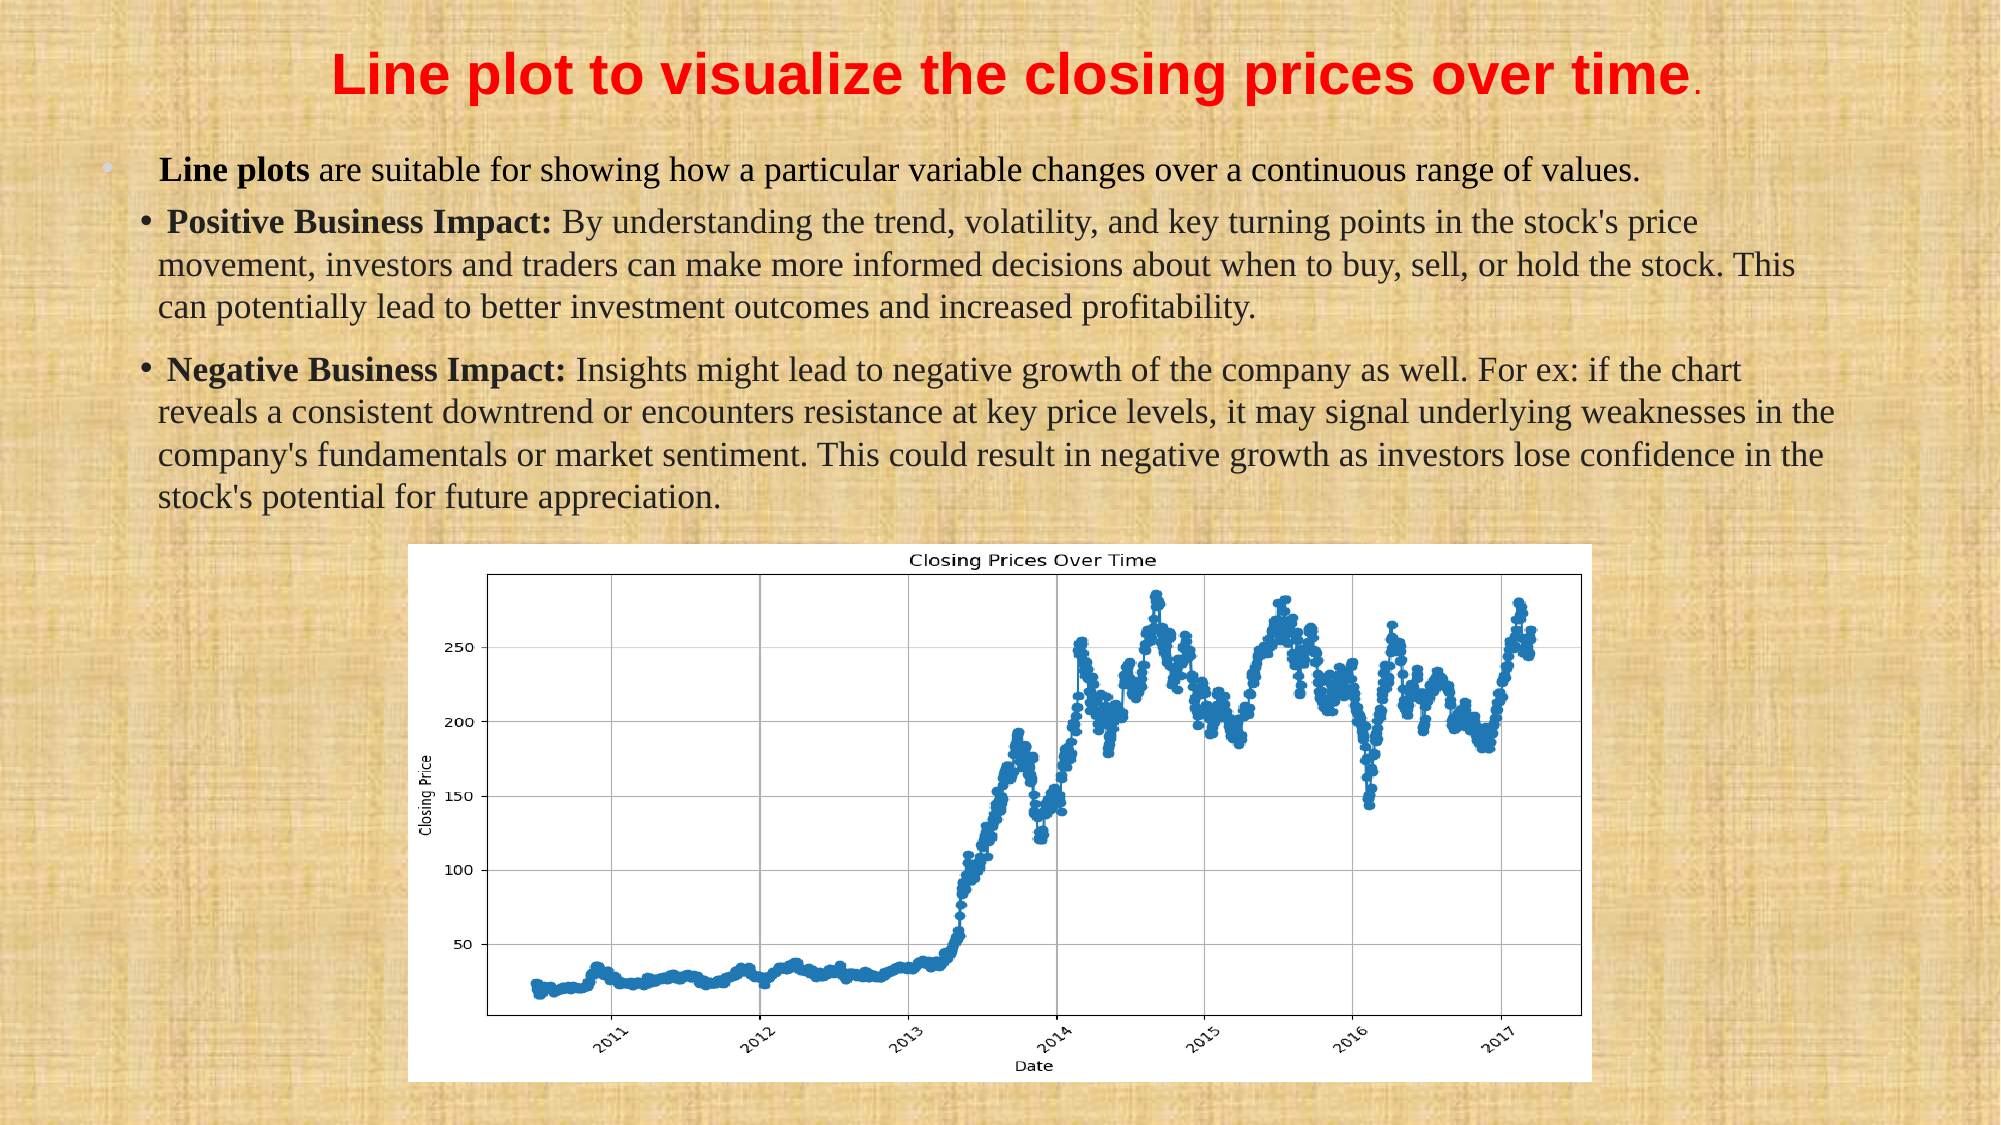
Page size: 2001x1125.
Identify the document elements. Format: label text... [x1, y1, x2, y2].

text_box Line plots are suitable for showing how a particular variable changes over a continuous range of values. Positive Business Impact: By understanding the trend, volatility, and key turning points in the stock's price movement, investors and traders can make more informed decisions about when to buy, sell, or hold the stock. This can potentially lead to better investment outcomes and increased profitability. Negative Business Impact: Insights might lead to negative growth of the company as well. For ex: if the chart reveals a consistent downtrend or encounters resistance at key price levels, it may signal underlying weaknesses in the company's fundamentals or market sentiment. This could result in negative growth as investors lose confidence in the stock's potential for future appreciation. [86, 138, 1855, 566]
text_box Line plot to visualize the closing prices over time. [132, 28, 1902, 159]
picture [0, 0, 2001, 1125]
